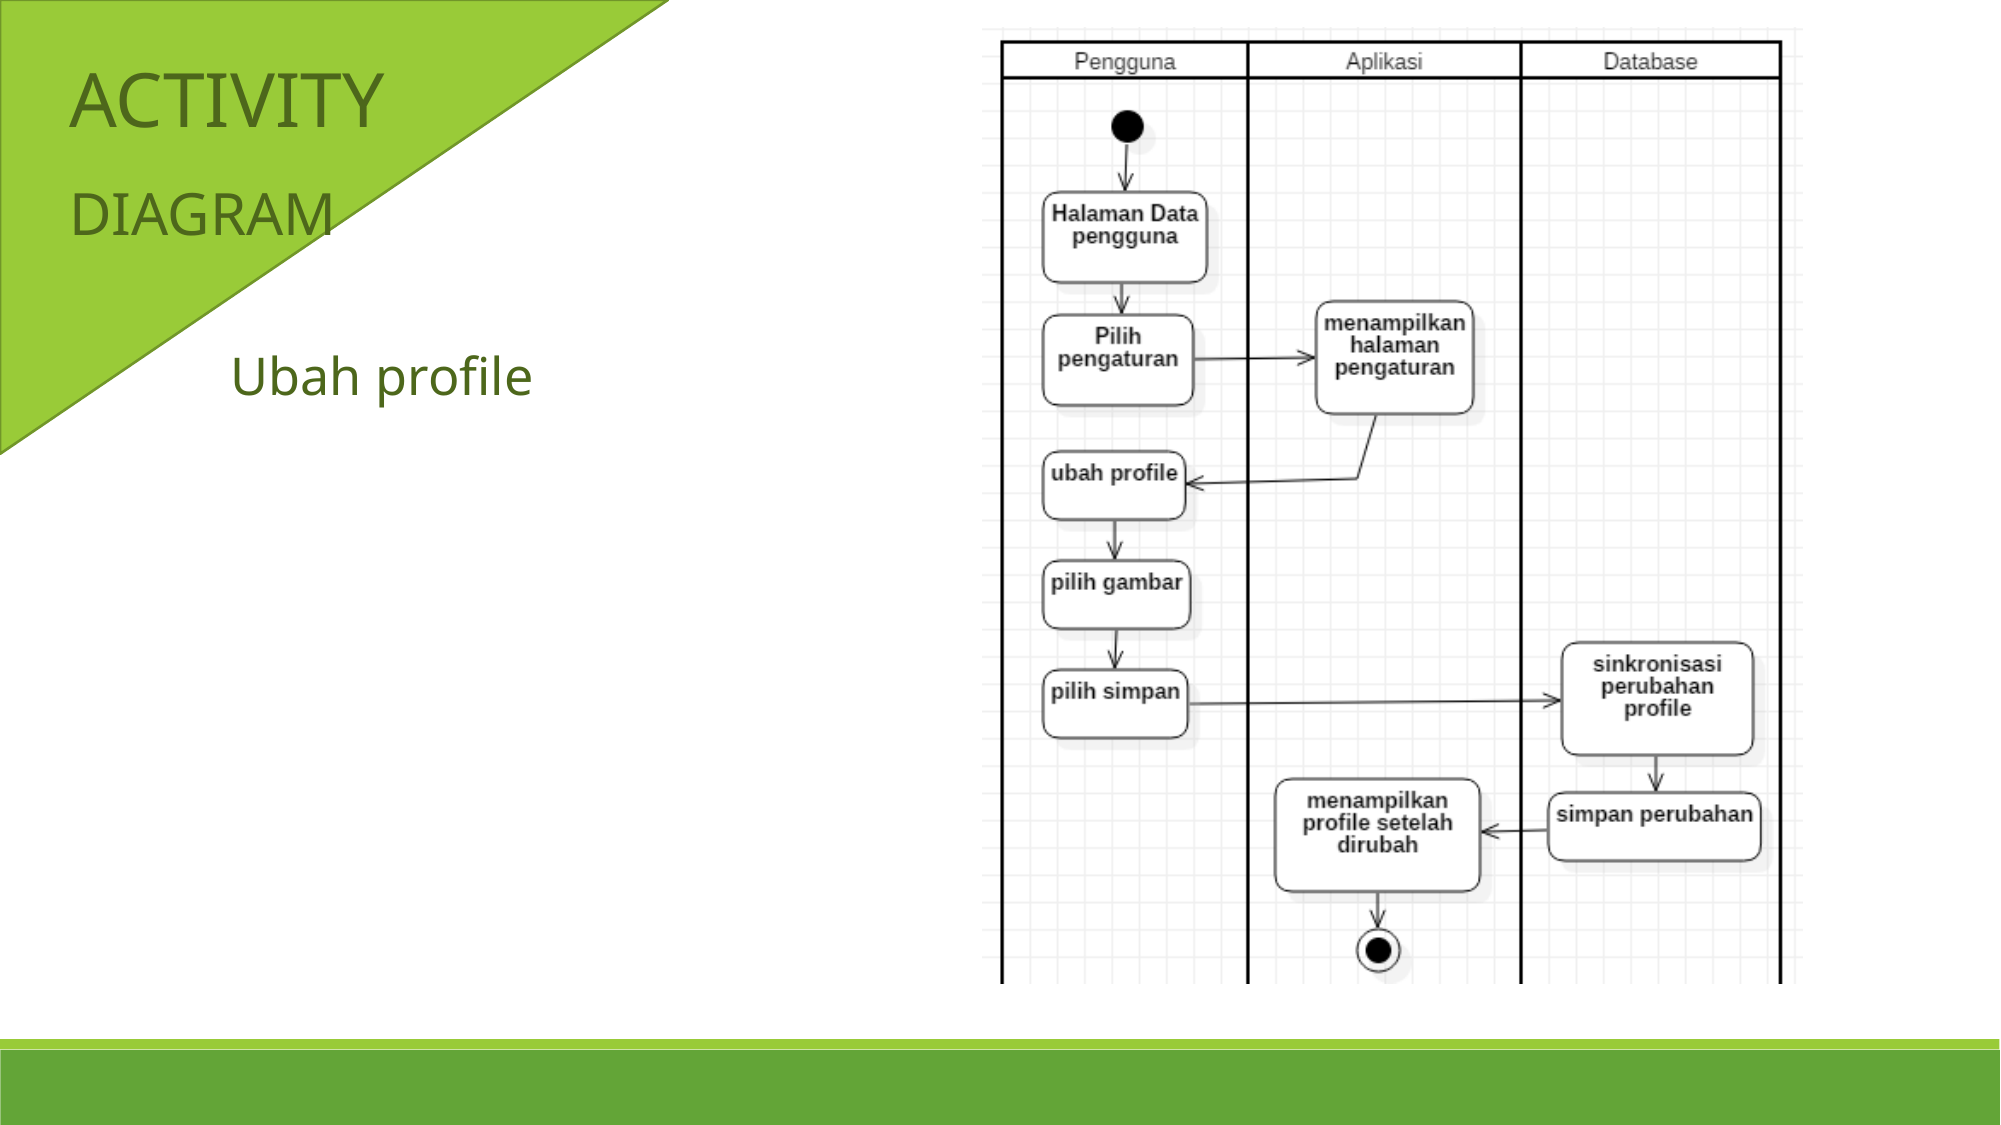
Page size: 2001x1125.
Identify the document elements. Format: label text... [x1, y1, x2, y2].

text_box Ubah profile [215, 304, 549, 414]
text_box ACTIVITY DIAGRAM [54, 0, 401, 255]
text_box [0, 0, 295, 456]
picture [981, 27, 1803, 985]
text_box [401, 0, 670, 183]
